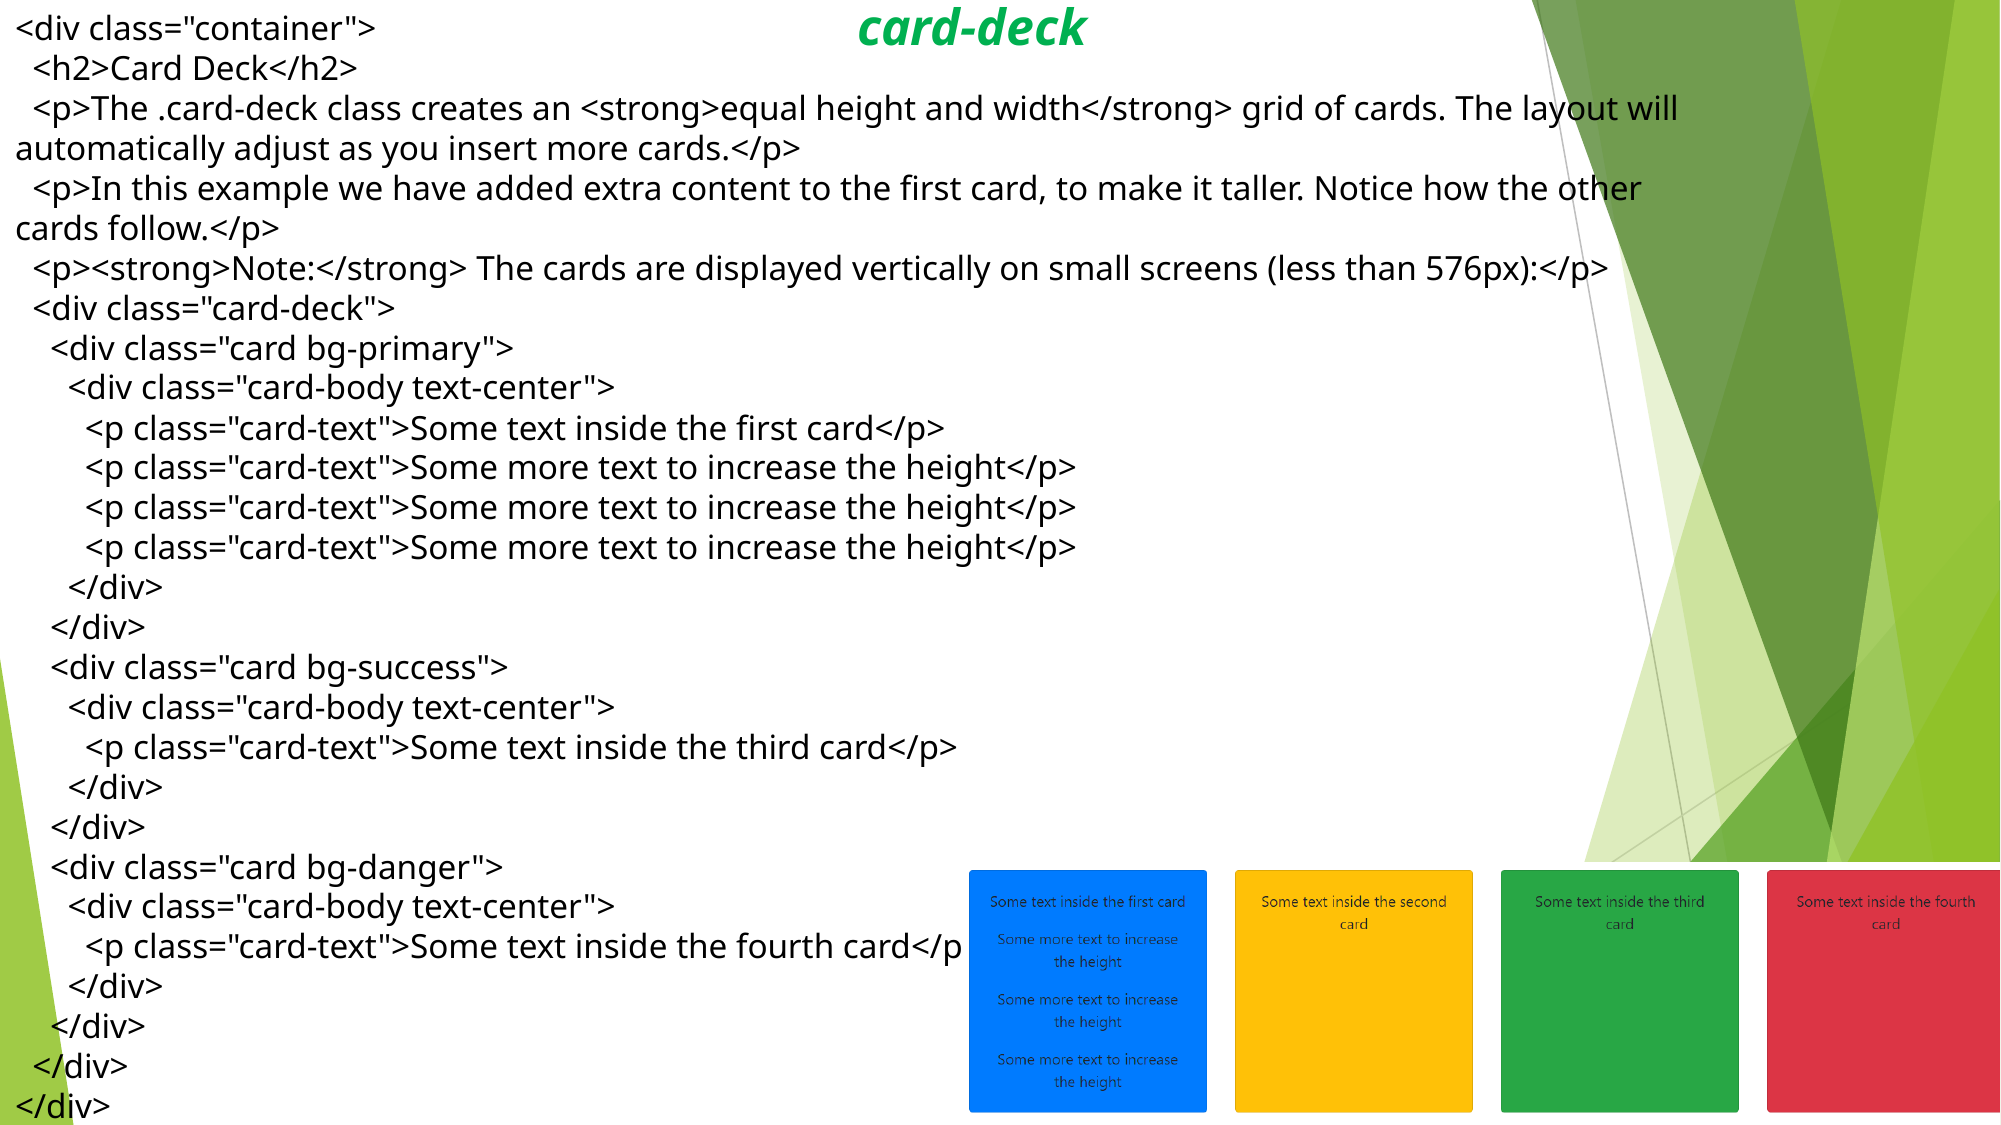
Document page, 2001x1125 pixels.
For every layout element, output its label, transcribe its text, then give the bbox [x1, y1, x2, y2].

text_box <div class="container"> <h2>Card Deck</h2> <p>The .card-deck class creates an <strong>equal height and width</strong> grid of cards. The layout will automatically adjust as you insert more cards.</p> <p>In this example we have added extra content to the first card, to make it taller. Notice how the other cards follow.</p> <p><strong>Note:</strong> The cards are displayed vertically on small screens (less than 576px):</p> <div class="card-deck"> <div class="card bg-primary"> <div class="card-body text-center"> <p class="card-text">Some text inside the first card</p> <p class="card-text">Some more text to increase the height</p> <p class="card-text">Some more text to increase the height</p> <p class="card-text">Some more text to increase the height</p> </div> </div> <div class="card bg-success"> <div class="card-body text-center"> <p class="card-text">Some text inside the third card</p> </div> </div> <div class="card bg-danger"> <div class="card-body text-center"> <p class="card-text">Some text inside the fourth card</p> </div> </div> </div> </div> [0, 0, 1718, 1125]
picture [962, 862, 2000, 1125]
text_box card-deck [842, 0, 1293, 63]
